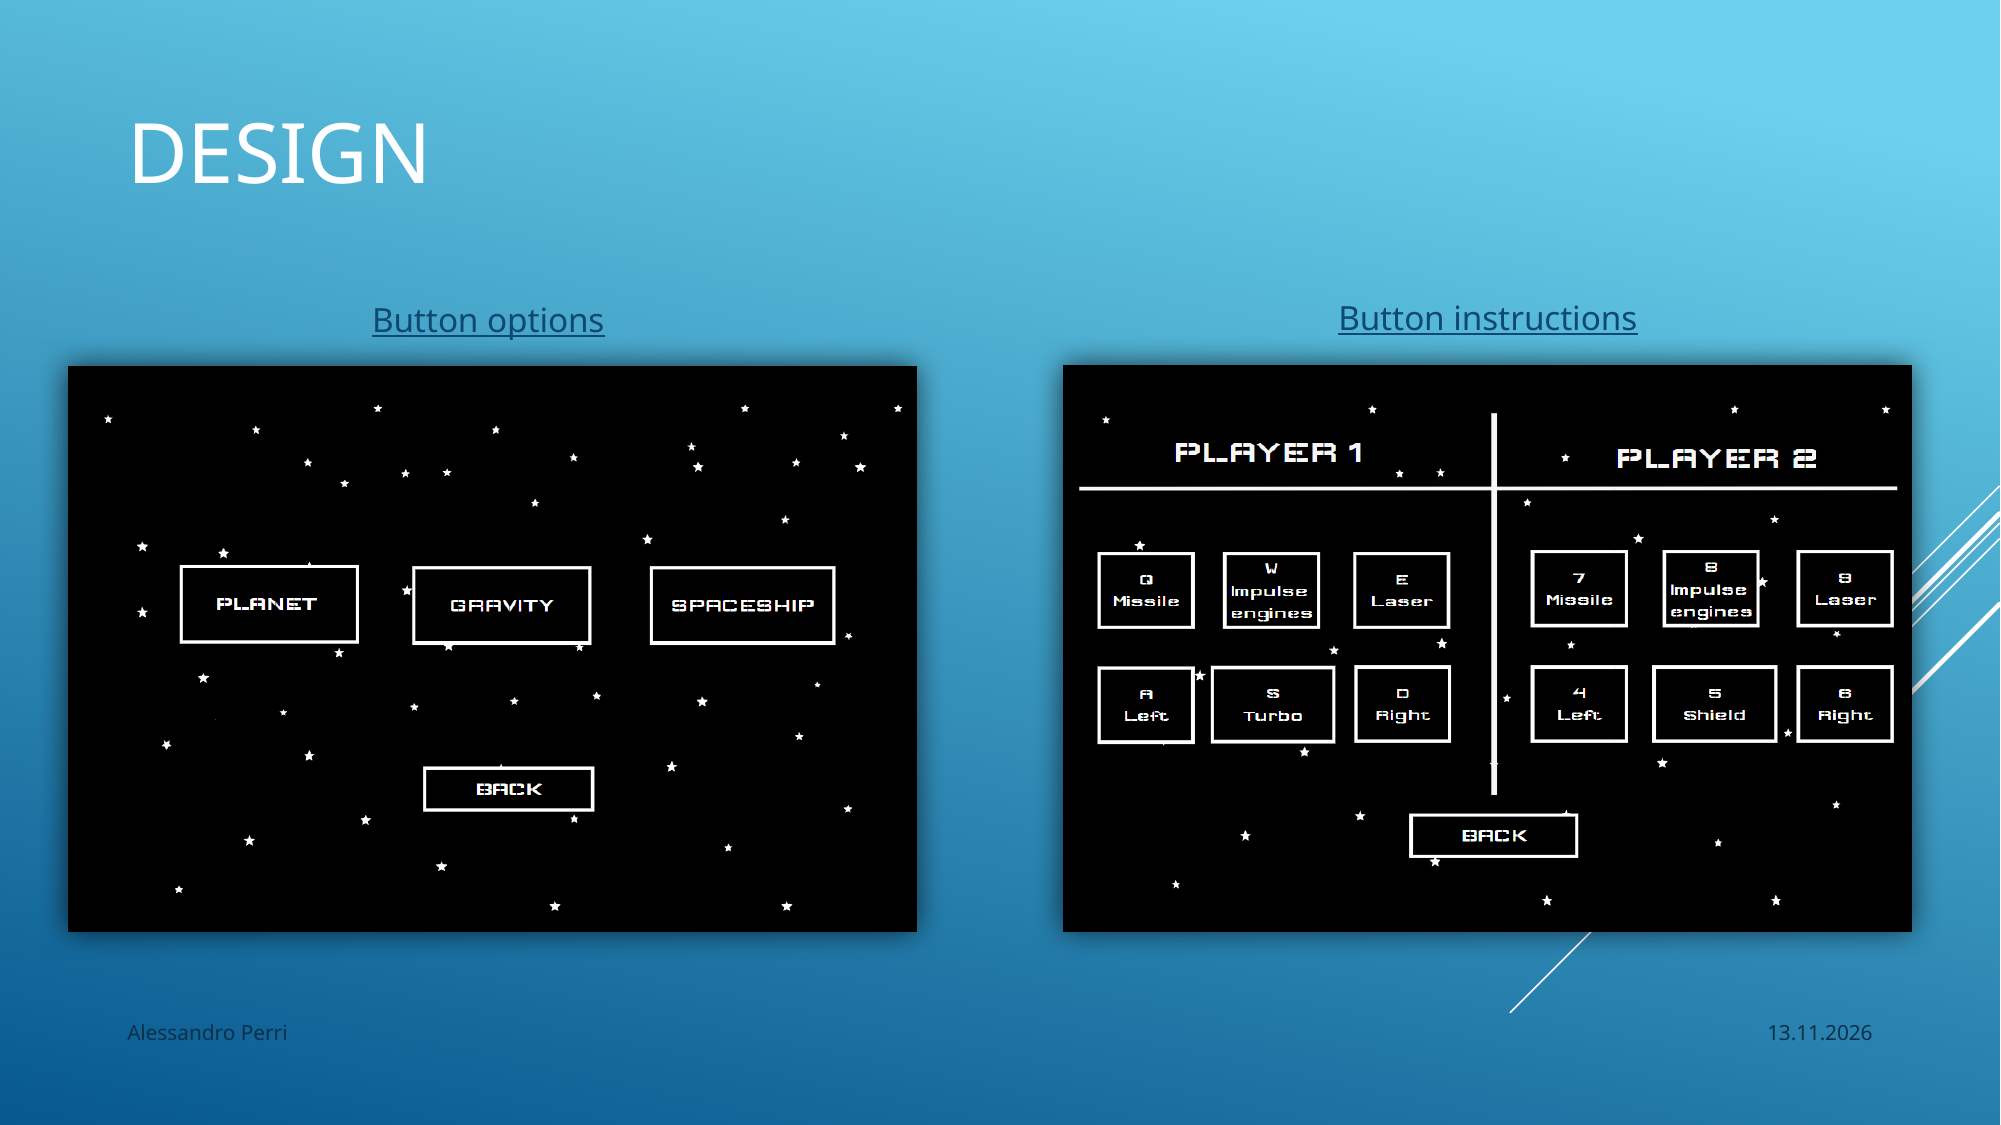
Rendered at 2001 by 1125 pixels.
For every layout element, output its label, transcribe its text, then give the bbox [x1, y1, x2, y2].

text_box Button options [67, 291, 910, 347]
picture [67, 366, 918, 932]
picture [1063, 365, 1912, 932]
footer Alessandro Perri [112, 1012, 1350, 1073]
title Design [112, 26, 1513, 275]
text_box Button instructions [1064, 289, 1912, 346]
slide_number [1624, 1012, 1888, 1073]
